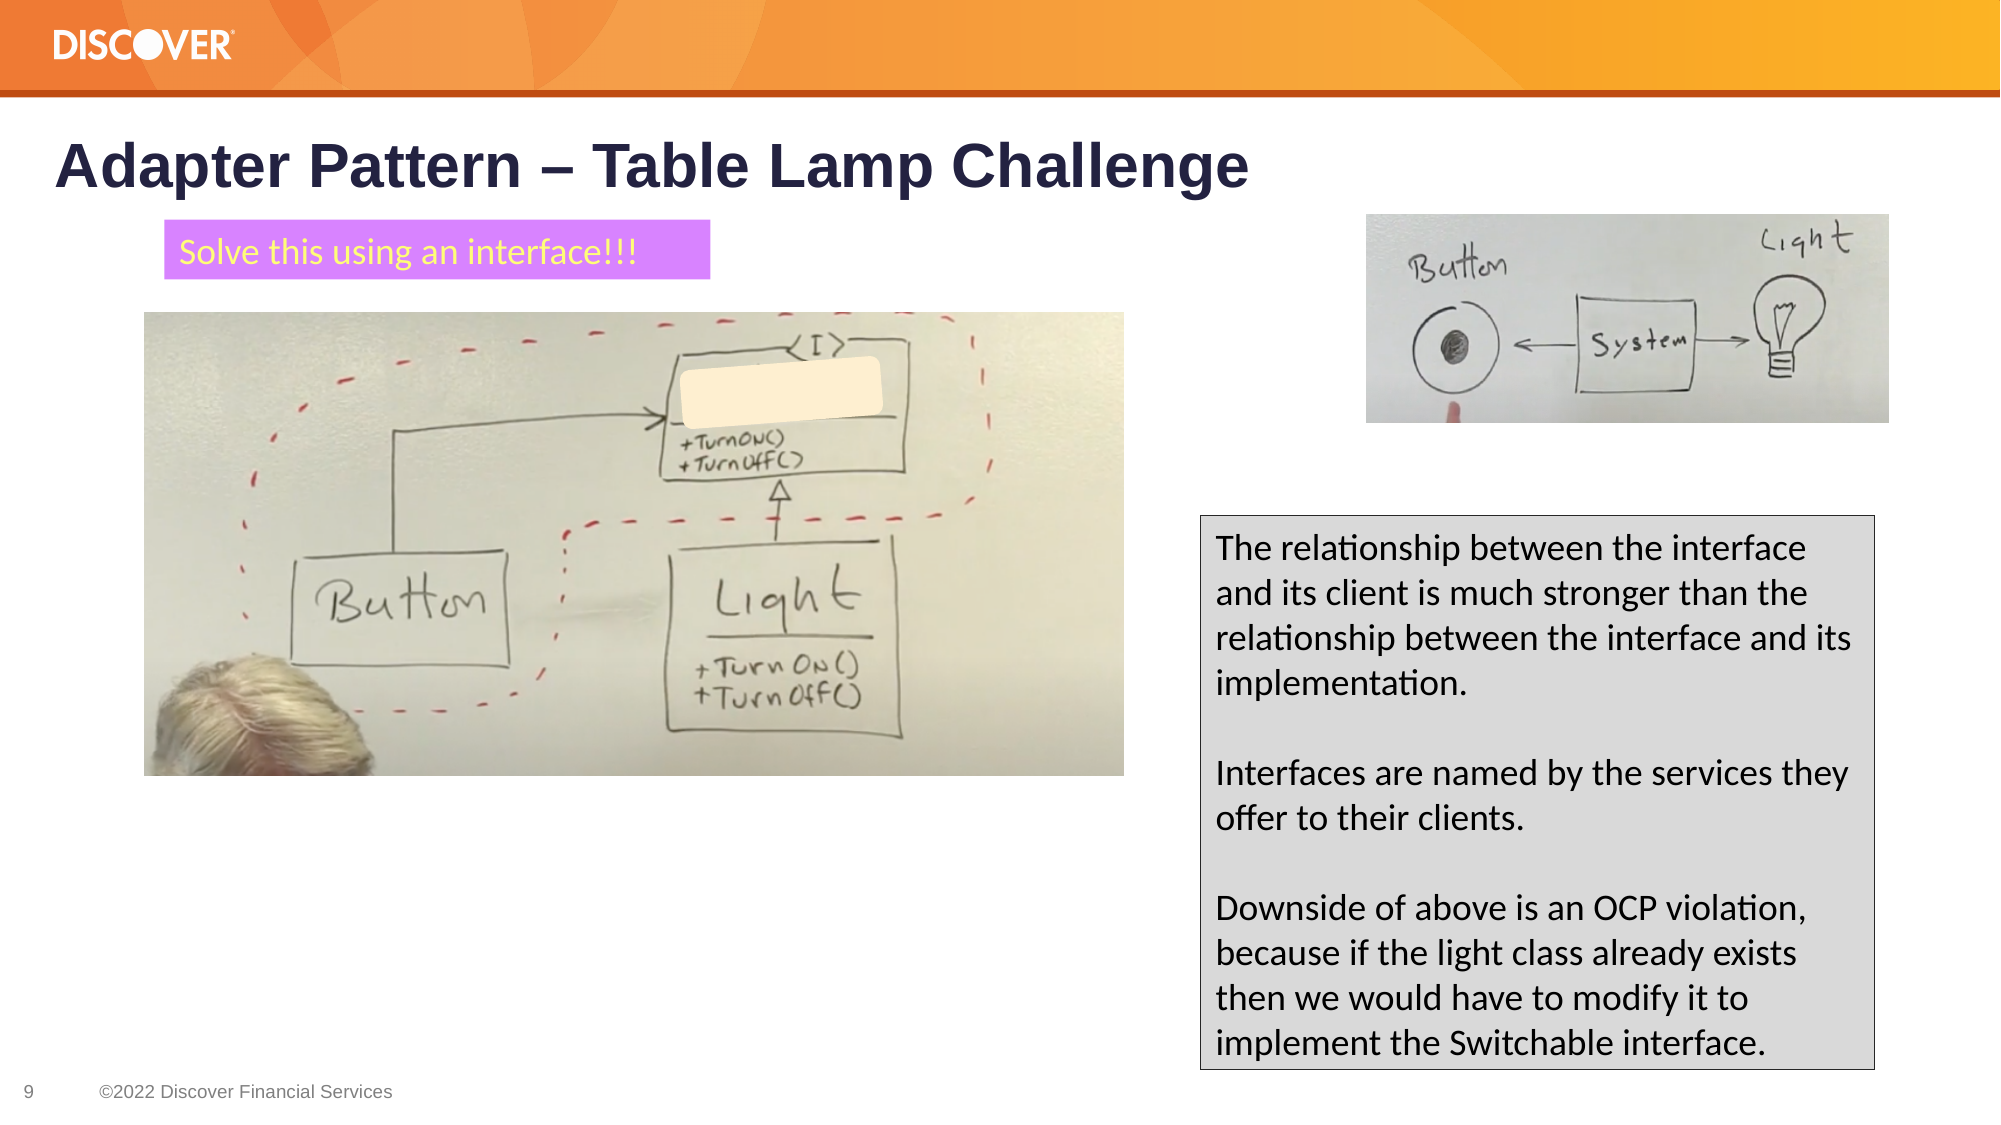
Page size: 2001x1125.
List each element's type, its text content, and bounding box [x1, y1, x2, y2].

picture [1366, 214, 1889, 423]
picture [0, 0, 1795, 90]
text_box The relationship between the interface and its client is much stronger than the relationship between the interface and its implementation. Interfaces are named by the services they offer to their clients. Downside of above is an OCP violation, because if the light class already exists then we would have to modify it to implement the Switchable interface. [1200, 515, 1875, 1070]
text_box Solve this using an interface!!! [164, 219, 711, 280]
title Adapter Pattern – Table Lamp Challenge [54, 97, 1945, 225]
picture [144, 312, 1124, 776]
